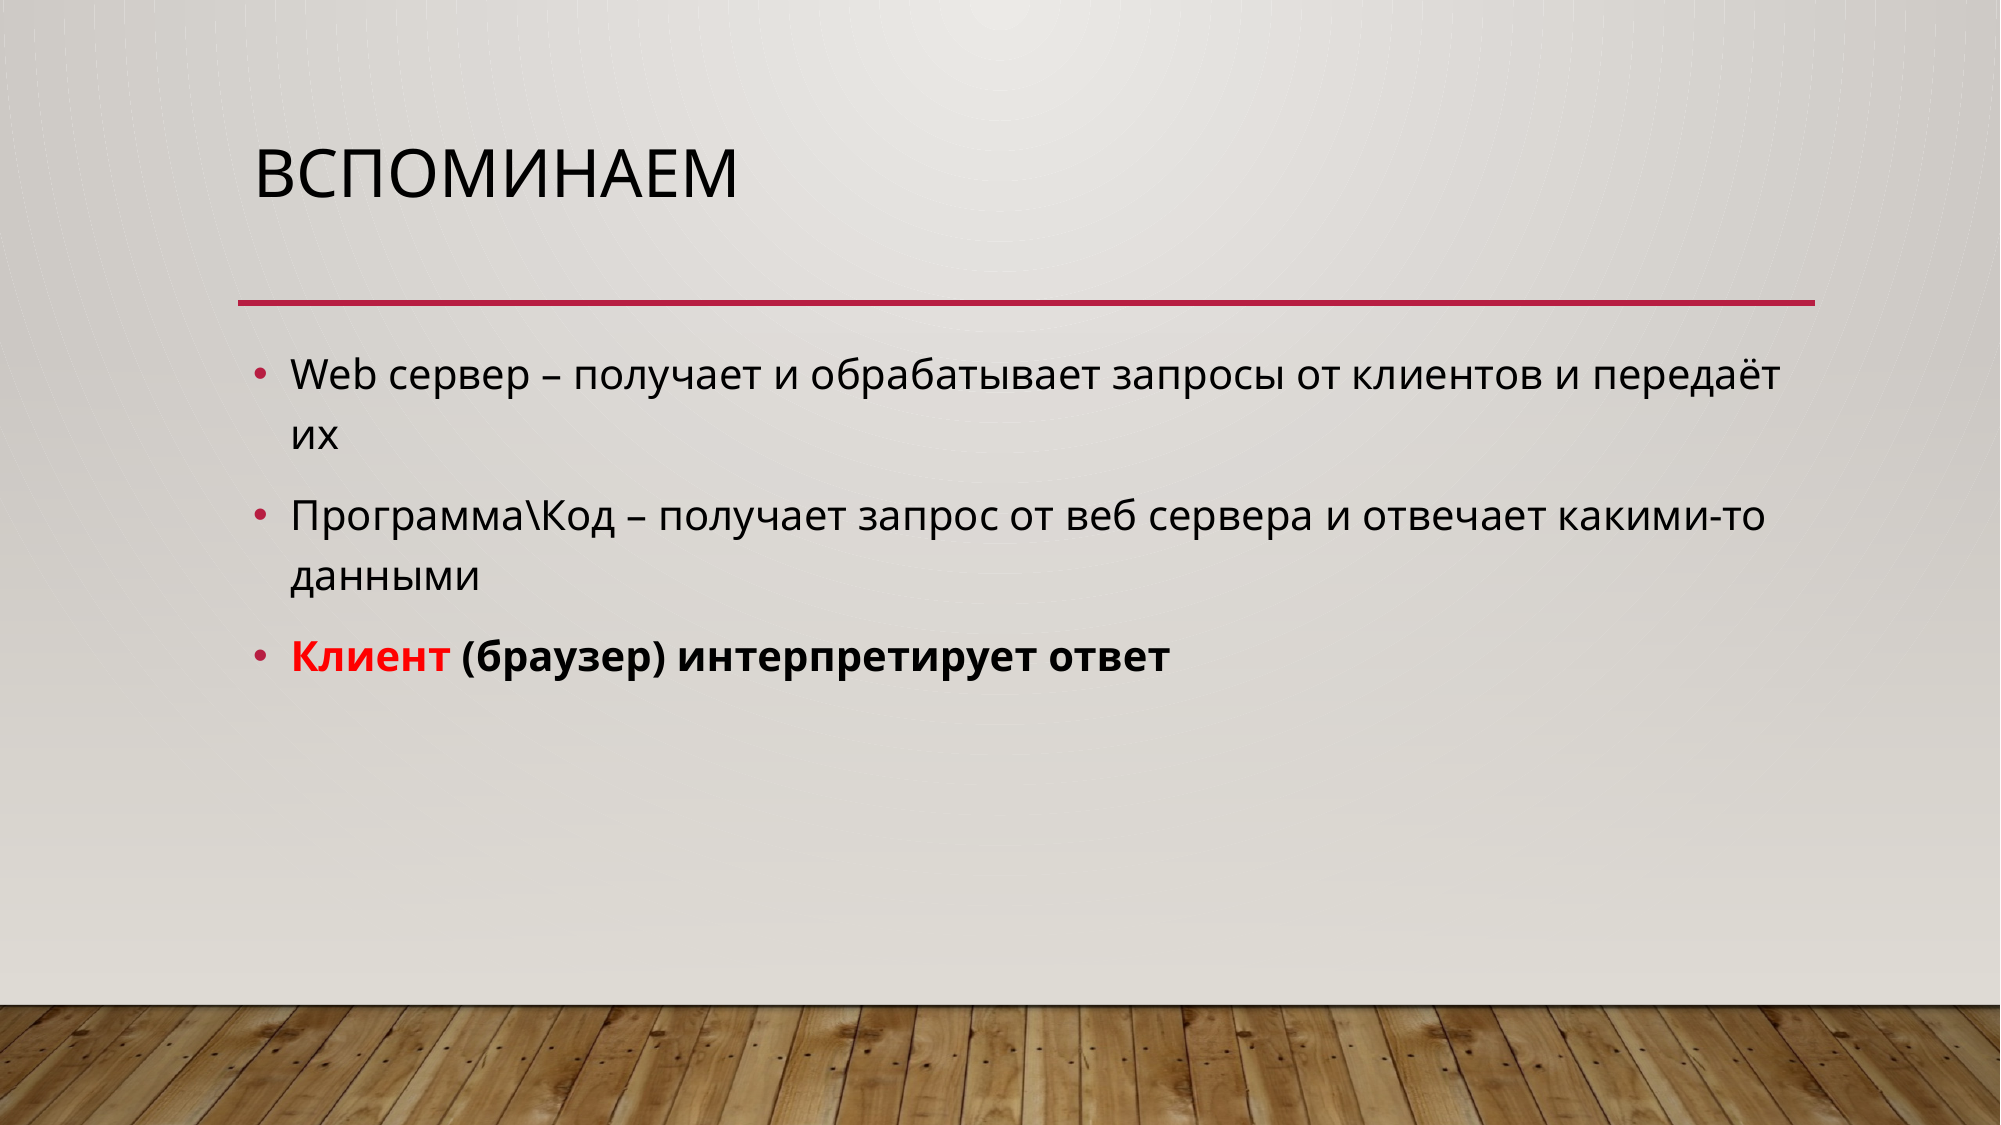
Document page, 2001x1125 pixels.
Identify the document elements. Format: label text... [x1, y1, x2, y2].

list Web сервер – получает и обрабатывает запросы от клиентов и передаёт их Программа\Код – получает запрос от веб сервера и отвечает какими-то данными Клиент (браузер) интерпретирует ответ [238, 330, 1814, 897]
title ВСпоминаем [238, 131, 1814, 305]
picture [0, 1005, 2000, 1125]
